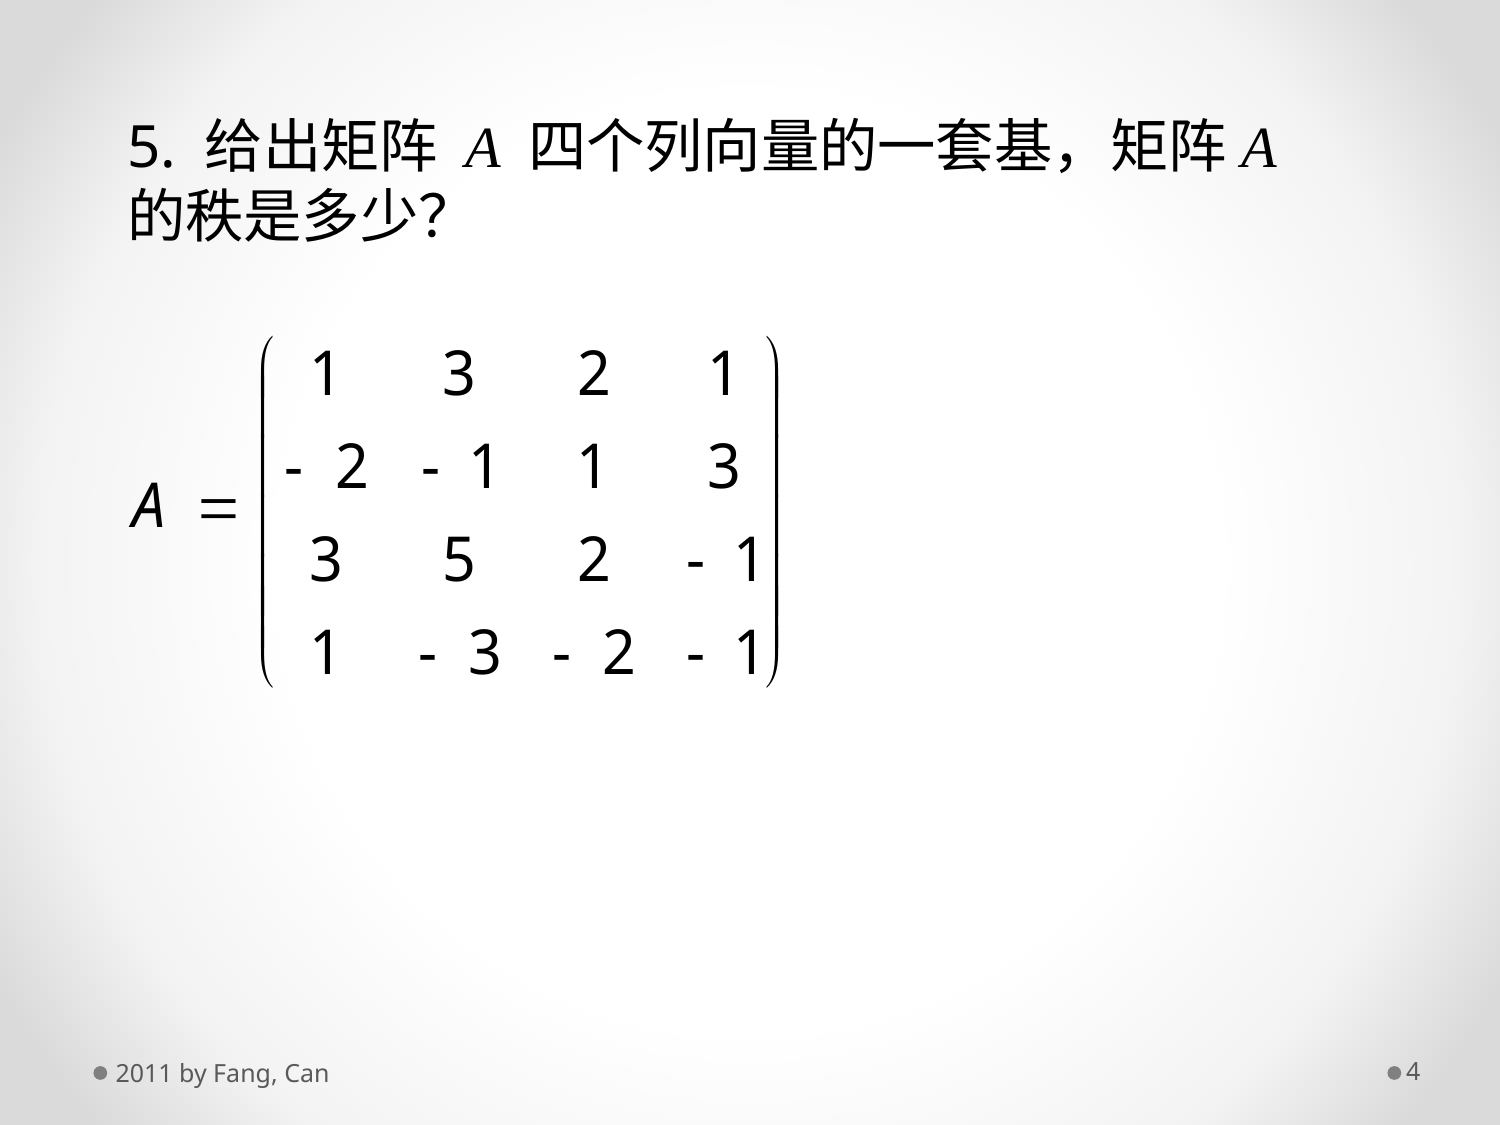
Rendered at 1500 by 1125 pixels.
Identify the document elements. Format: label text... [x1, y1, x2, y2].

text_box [122, 326, 791, 695]
picture [0, 0, 1500, 1125]
text_box 5. 给出矩阵 A 四个列向量的一套基，矩阵A的秩是多少？ [112, 101, 1341, 257]
slide_number 4 [1401, 1042, 1494, 1103]
footer 2011 by Fang, Can [108, 1042, 576, 1103]
